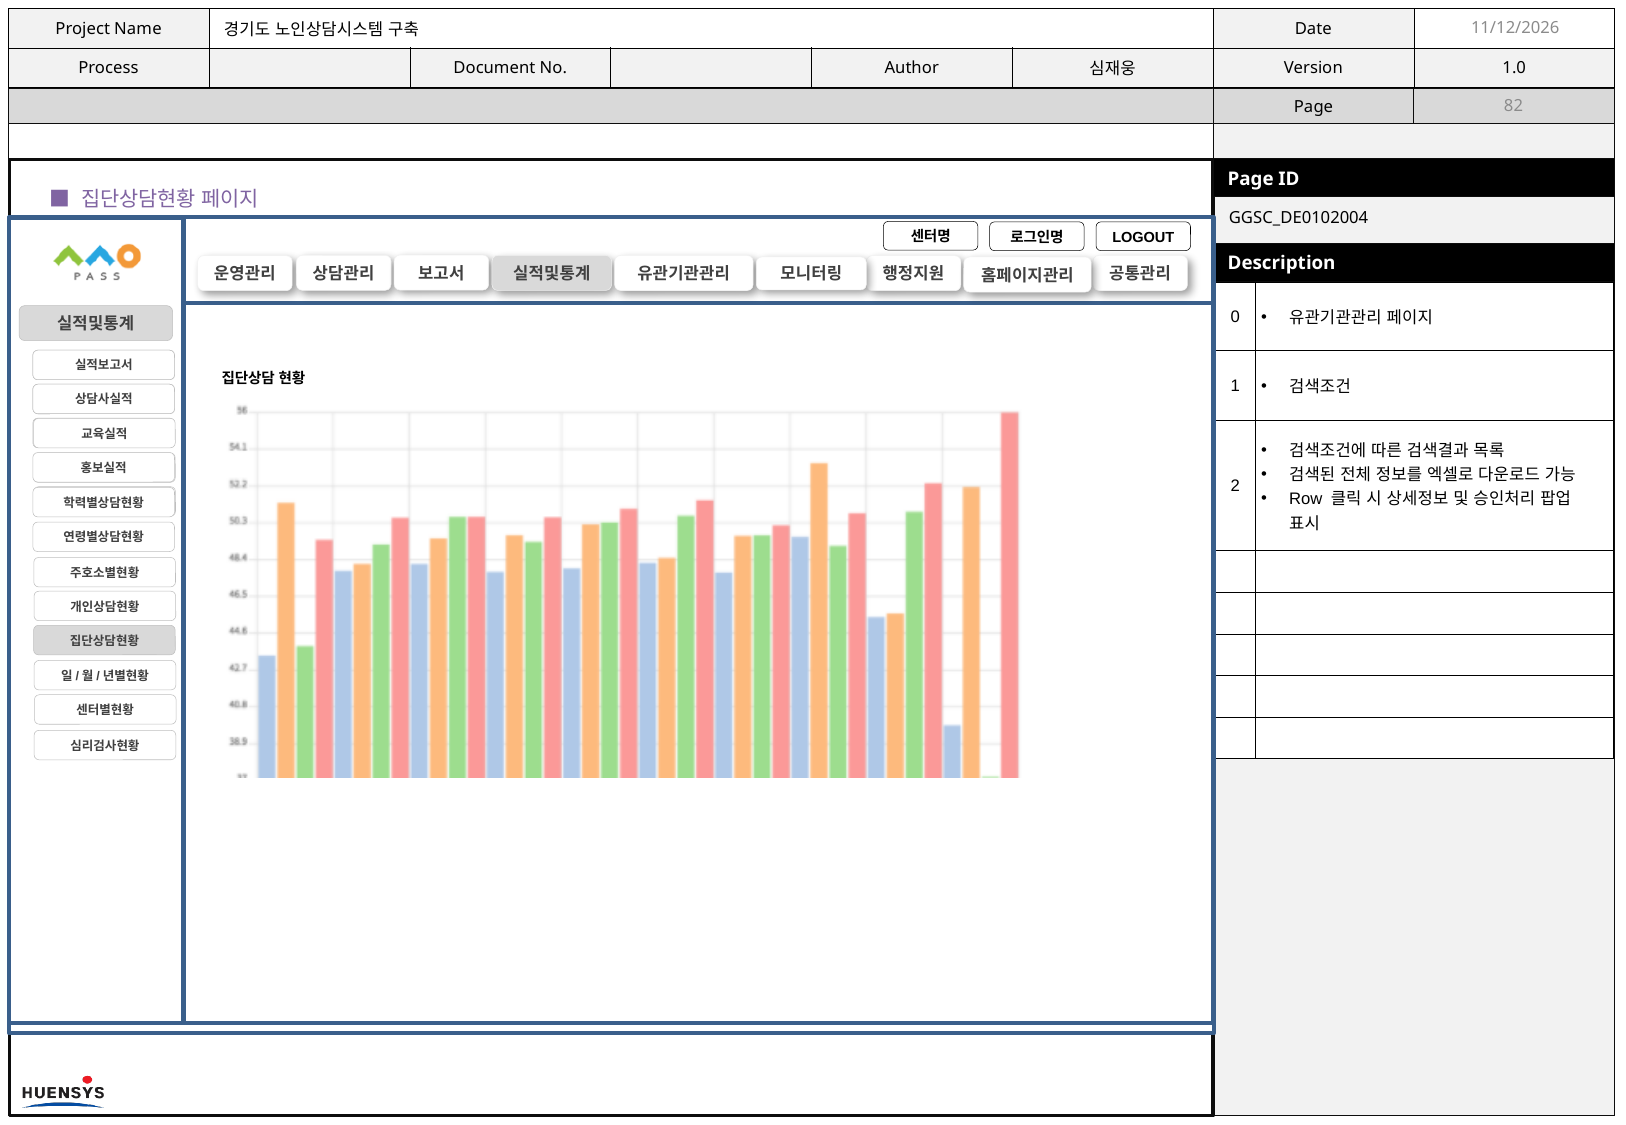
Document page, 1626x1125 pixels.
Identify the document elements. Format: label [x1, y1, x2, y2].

table_header [35, 175, 1001, 215]
table_cell [1256, 676, 1613, 717]
table_header [1216, 283, 1255, 350]
table_cell [1256, 551, 1613, 592]
table_cell [1216, 551, 1255, 592]
picture [21, 1075, 104, 1108]
slide_number [1413, 88, 1614, 124]
table_cell [1216, 593, 1255, 634]
table_cell [1216, 676, 1255, 717]
table_cell [1256, 593, 1613, 634]
table_cell [1216, 635, 1255, 675]
table_cell [1256, 421, 1613, 550]
table_header [1256, 283, 1613, 350]
table_cell [1216, 421, 1255, 550]
table_cell [1256, 635, 1613, 675]
table_cell [1256, 351, 1613, 420]
text_box [7, 199, 1625, 1035]
picture [217, 401, 1028, 779]
picture [46, 235, 146, 290]
table_cell [1216, 351, 1255, 420]
slide_number [1414, 10, 1616, 46]
text_box [1211, 157, 1617, 198]
table_cell [1256, 718, 1613, 758]
table_cell [1216, 718, 1255, 758]
